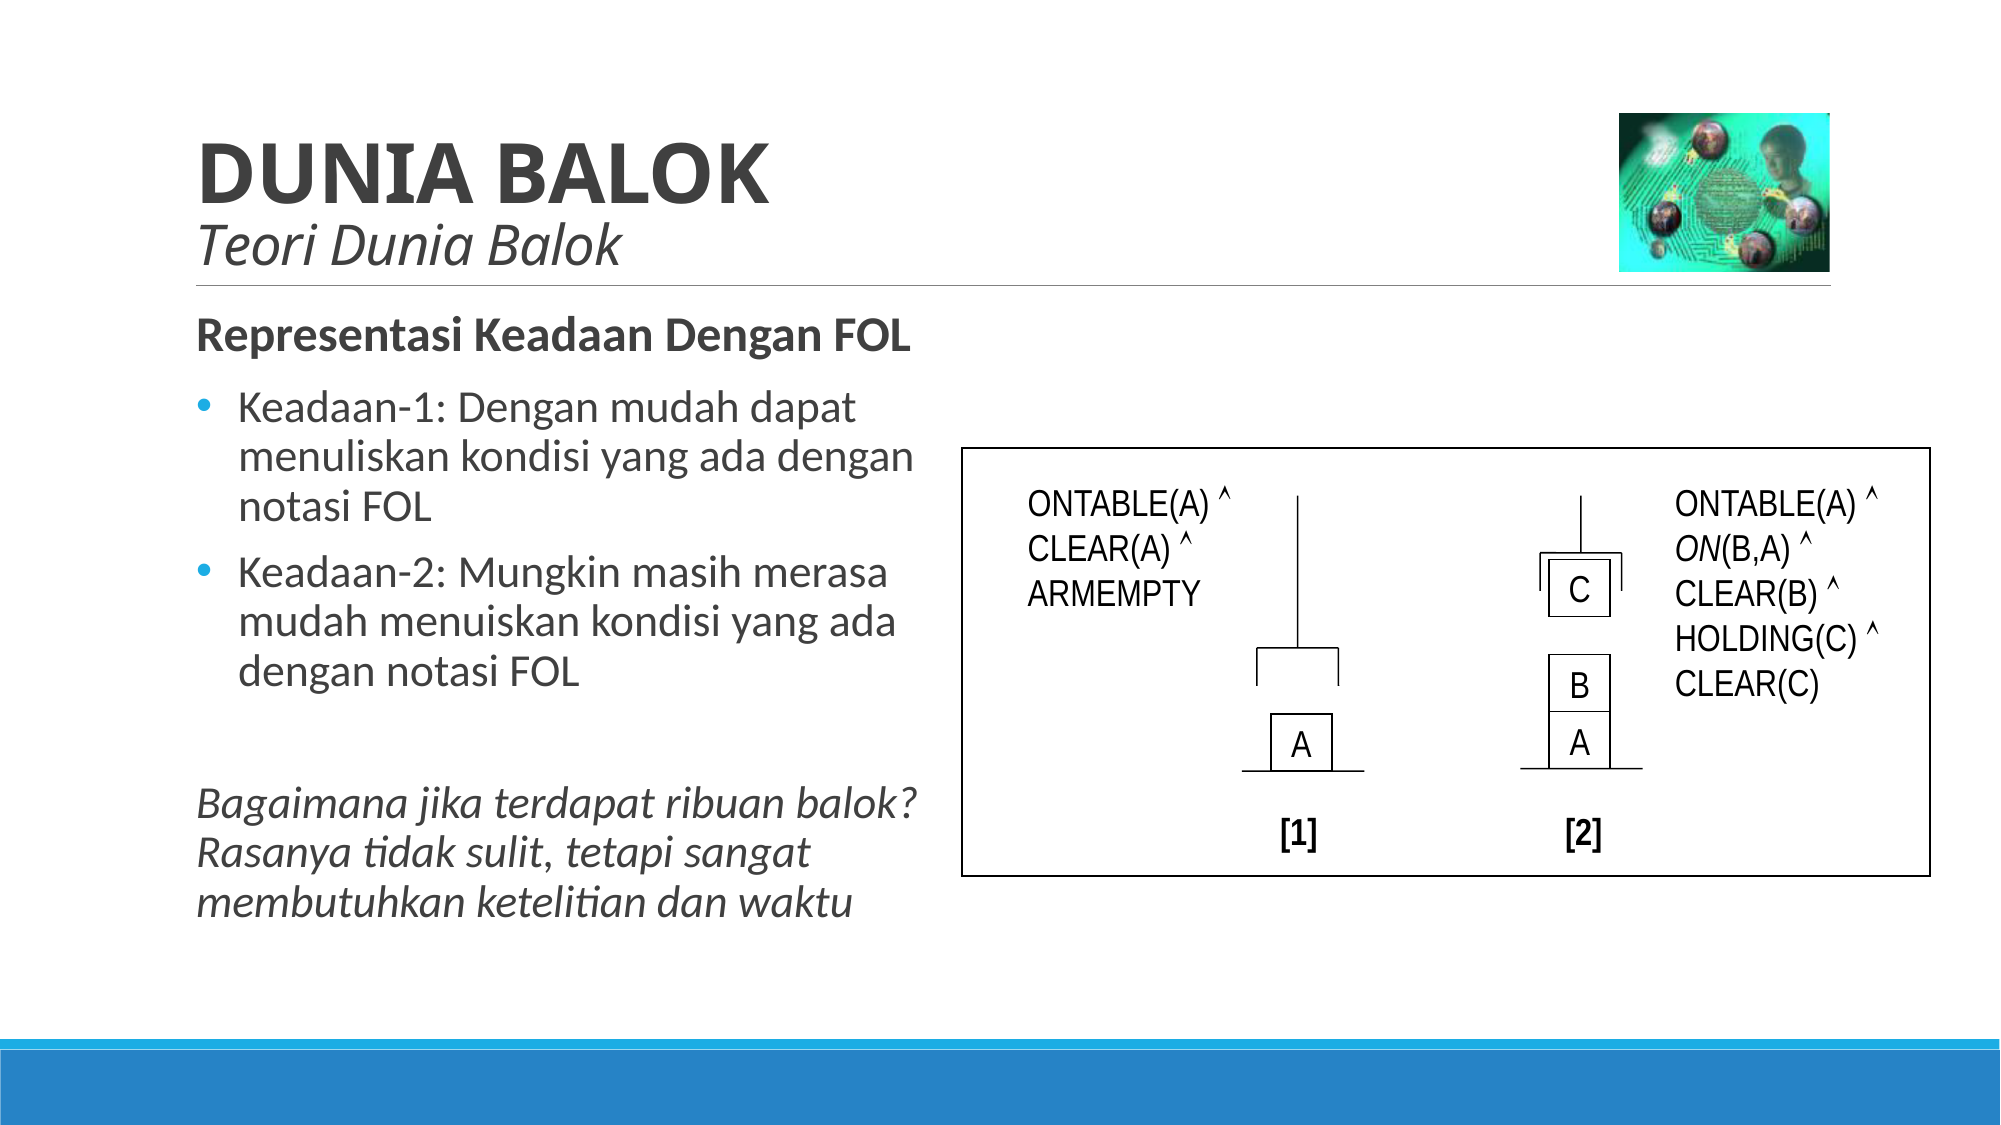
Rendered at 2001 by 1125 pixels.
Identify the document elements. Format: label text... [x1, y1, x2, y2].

text_box Representasi Keadaan Dengan FOL Keadaan-1: Dengan mudah dapat menuliskan kondisi yang ada dengan notasi FOL Keadaan-2: Mungkin masih merasa mudah menuiskan kondisi yang ada dengan notasi FOL Bagaimana jika terdapat ribuan balok? Rasanya tidak sulit, tetapi sangat membutuhkan ketelitian dan waktu [180, 300, 925, 1024]
title DUNIA BALOK Teori Dunia Balok [180, 47, 1830, 285]
picture [1618, 112, 1831, 273]
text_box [961, 447, 1931, 877]
